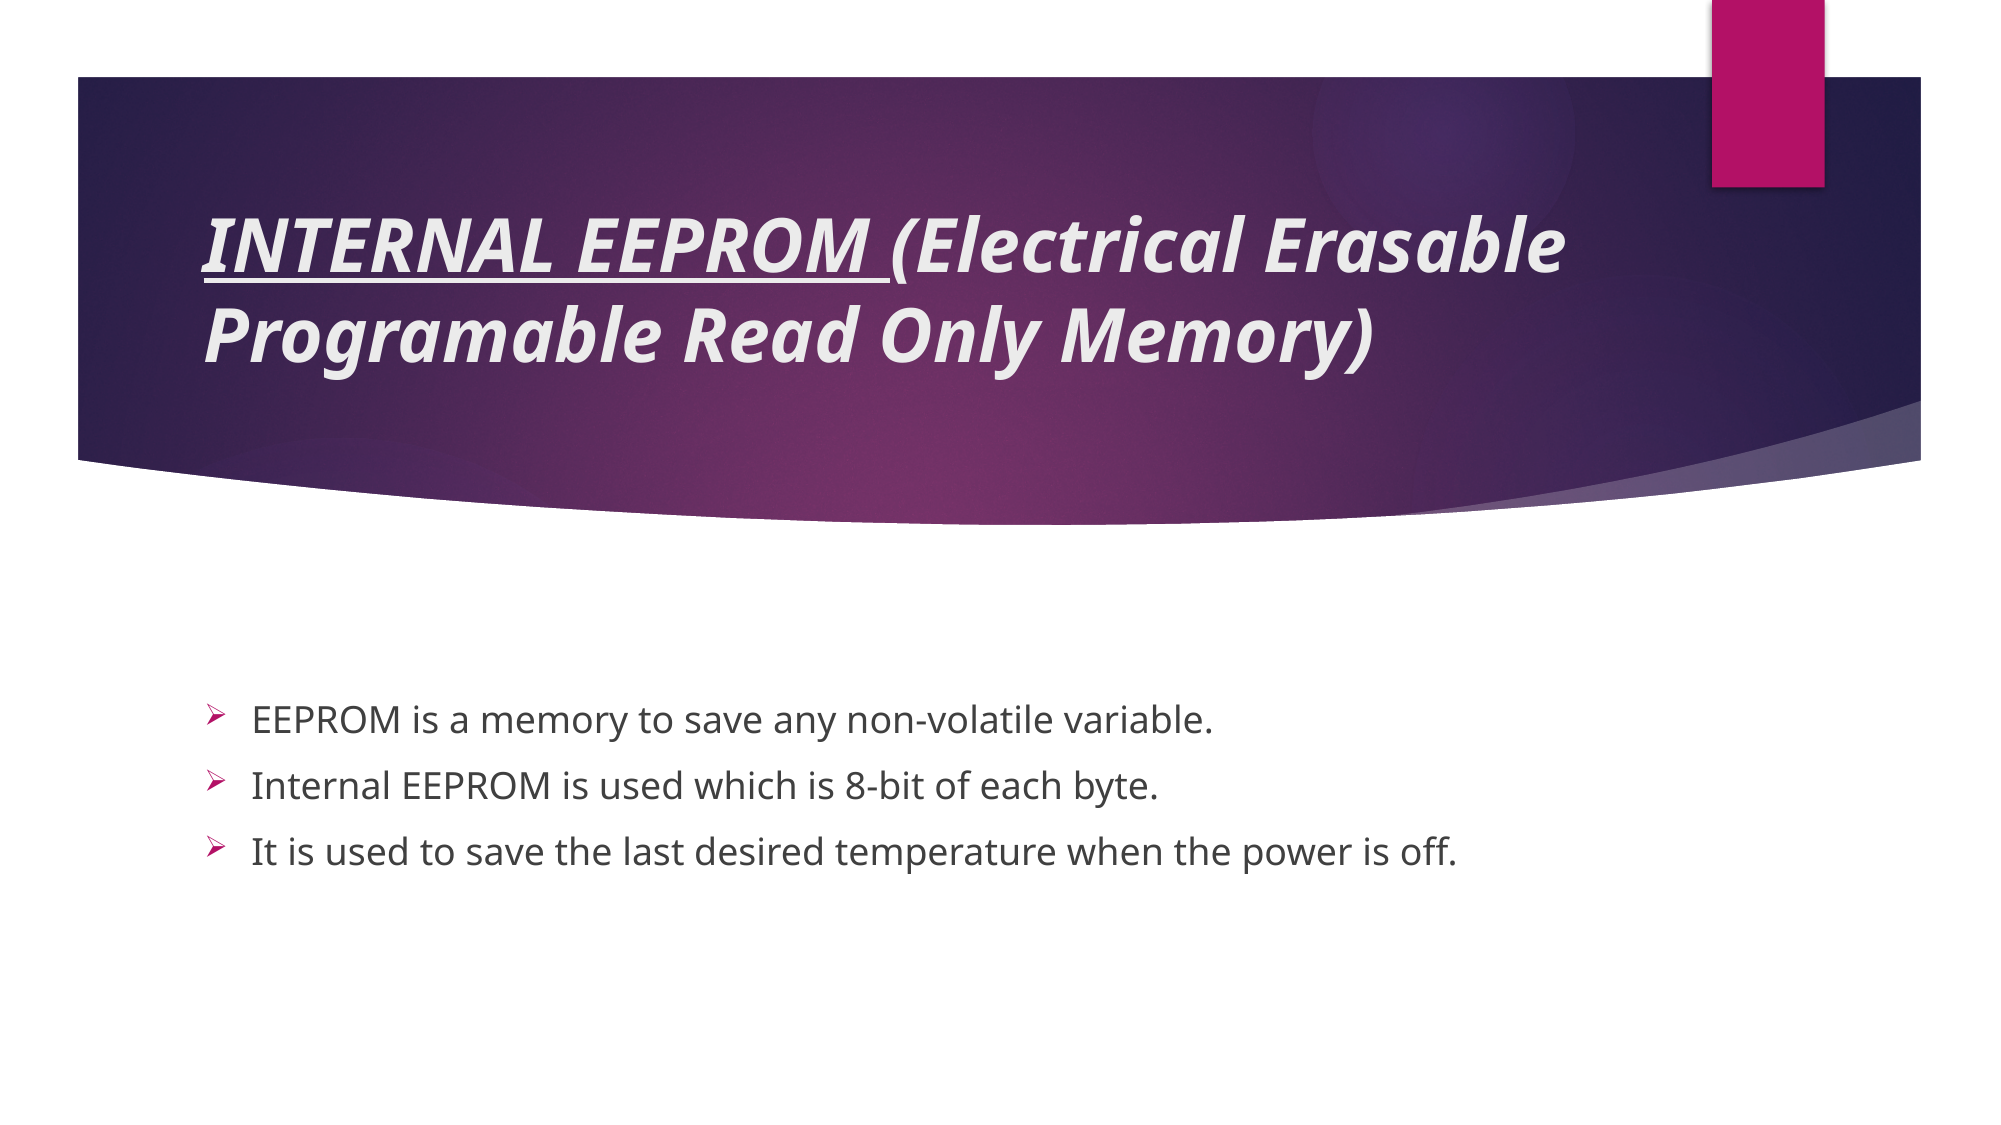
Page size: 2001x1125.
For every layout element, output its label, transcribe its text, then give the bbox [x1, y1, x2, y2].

list EEPROM is a memory to save any non-volatile variable. Internal EEPROM is used which is 8-bit of each byte. It is used to save the last desired temperature when the power is off. [189, 581, 1638, 988]
title INTERNAL EEPROM (Electrical Erasable Programable Read Only Memory) [188, 174, 1638, 400]
